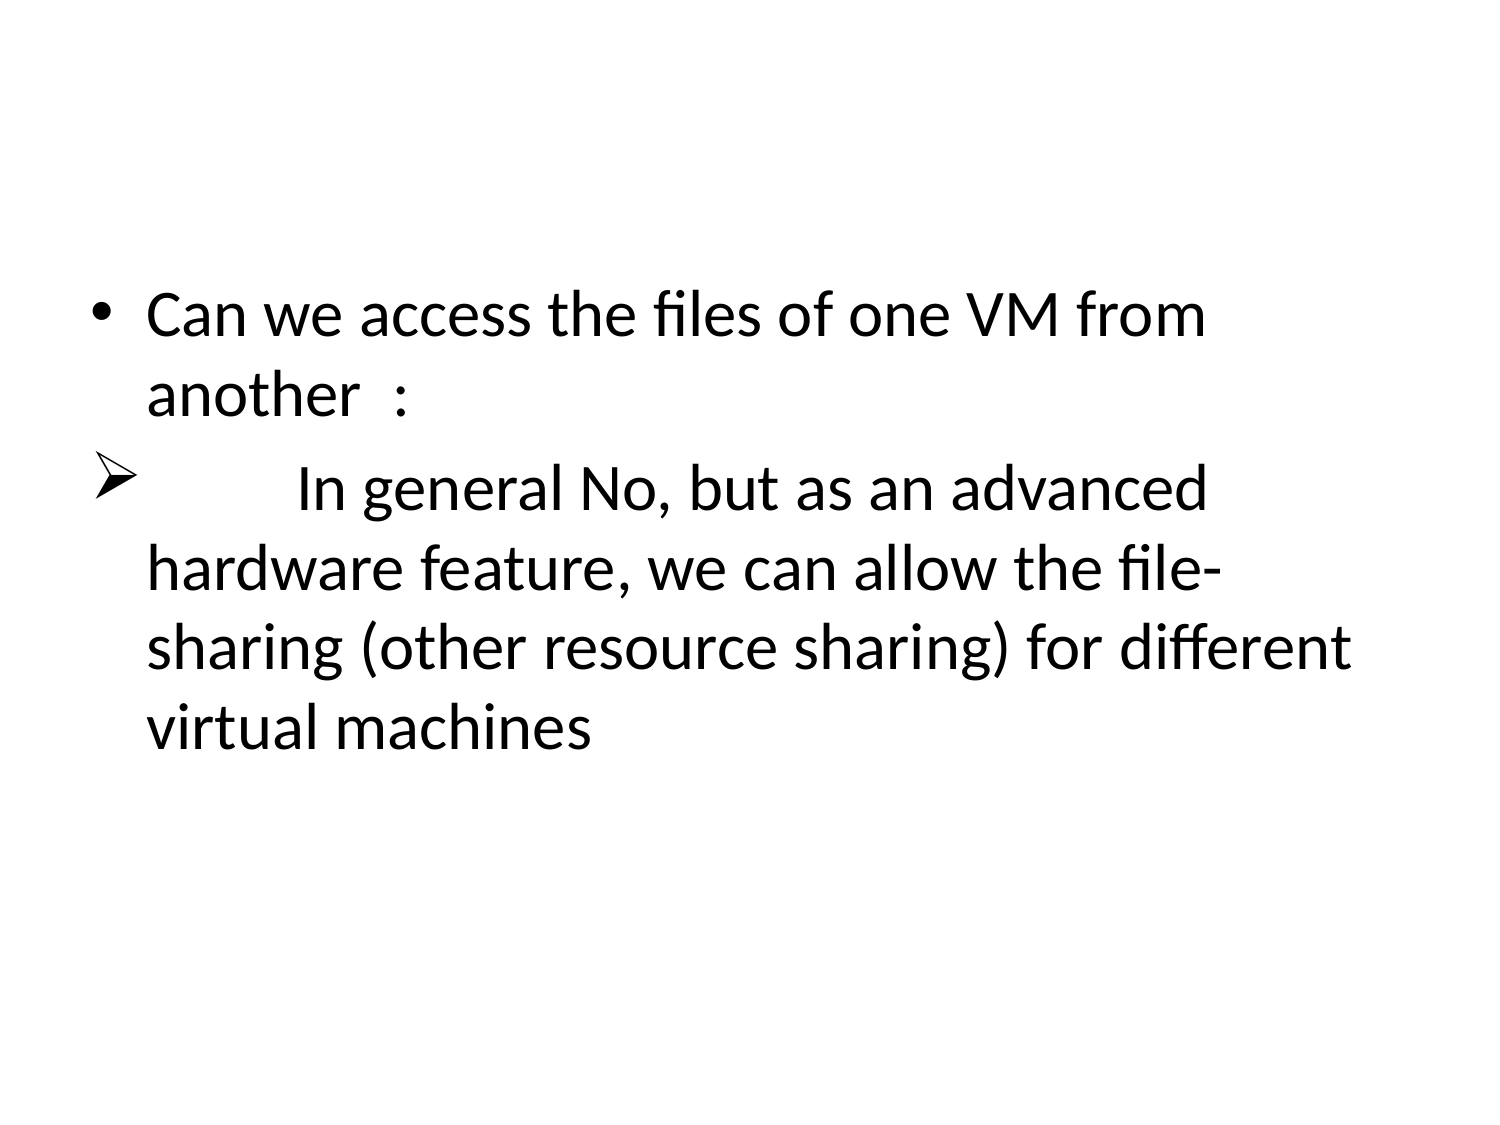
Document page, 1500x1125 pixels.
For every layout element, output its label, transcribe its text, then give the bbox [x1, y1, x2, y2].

list Can we access the files of one VM from another : In general No, but as an advanced hardware feature, we can allow the file-sharing (other resource sharing) for different virtual machines [75, 262, 1425, 1005]
